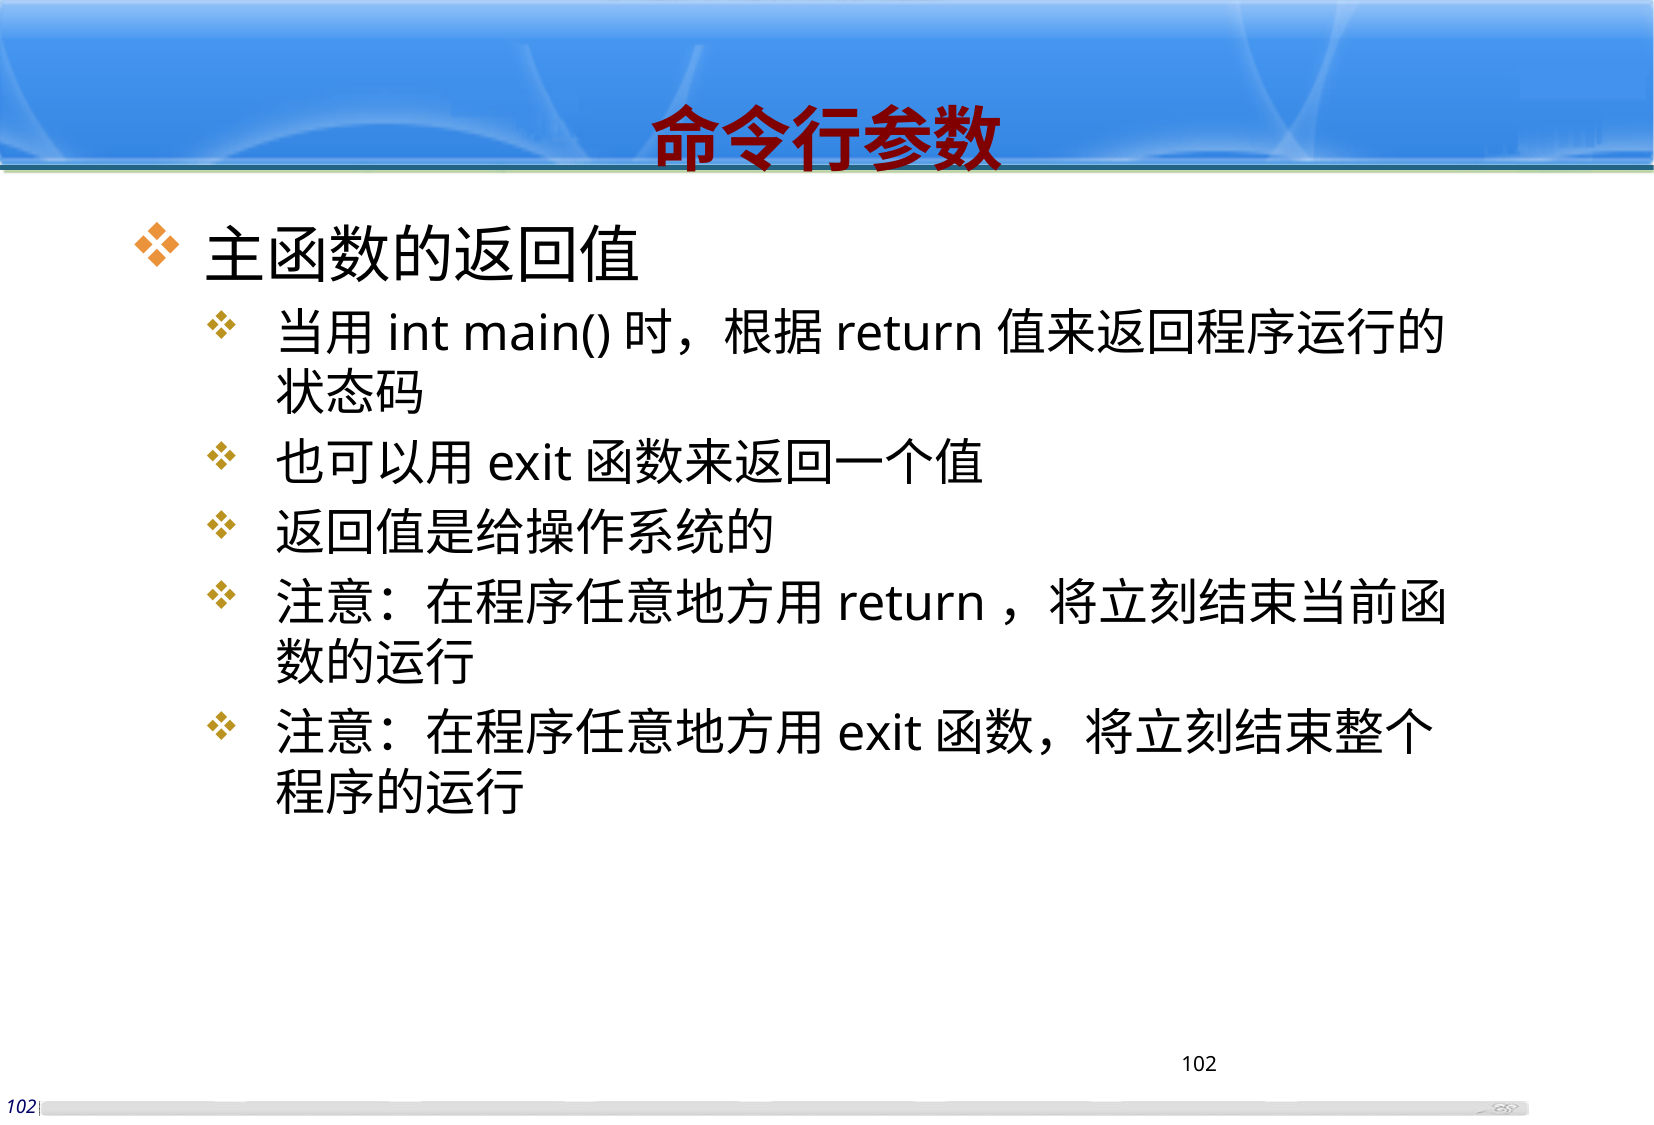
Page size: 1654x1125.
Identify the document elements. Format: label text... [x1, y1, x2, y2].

footer 101 [1166, 1042, 1553, 1103]
title 命令行参数 [151, 45, 1502, 188]
list 主函数的返回值 当用int main()时，根据return值来返回程序运行的状态码 也可以用exit函数来返回一个值 返回值是给操作系统的 注意：在程序任意地方用return，将立刻结束当前函数的运行 注意：在程序任意地方用exit函数，将立刻结束整个程序的运行 [115, 208, 1498, 894]
picture [39, 1101, 1529, 1116]
picture [0, 0, 1654, 165]
